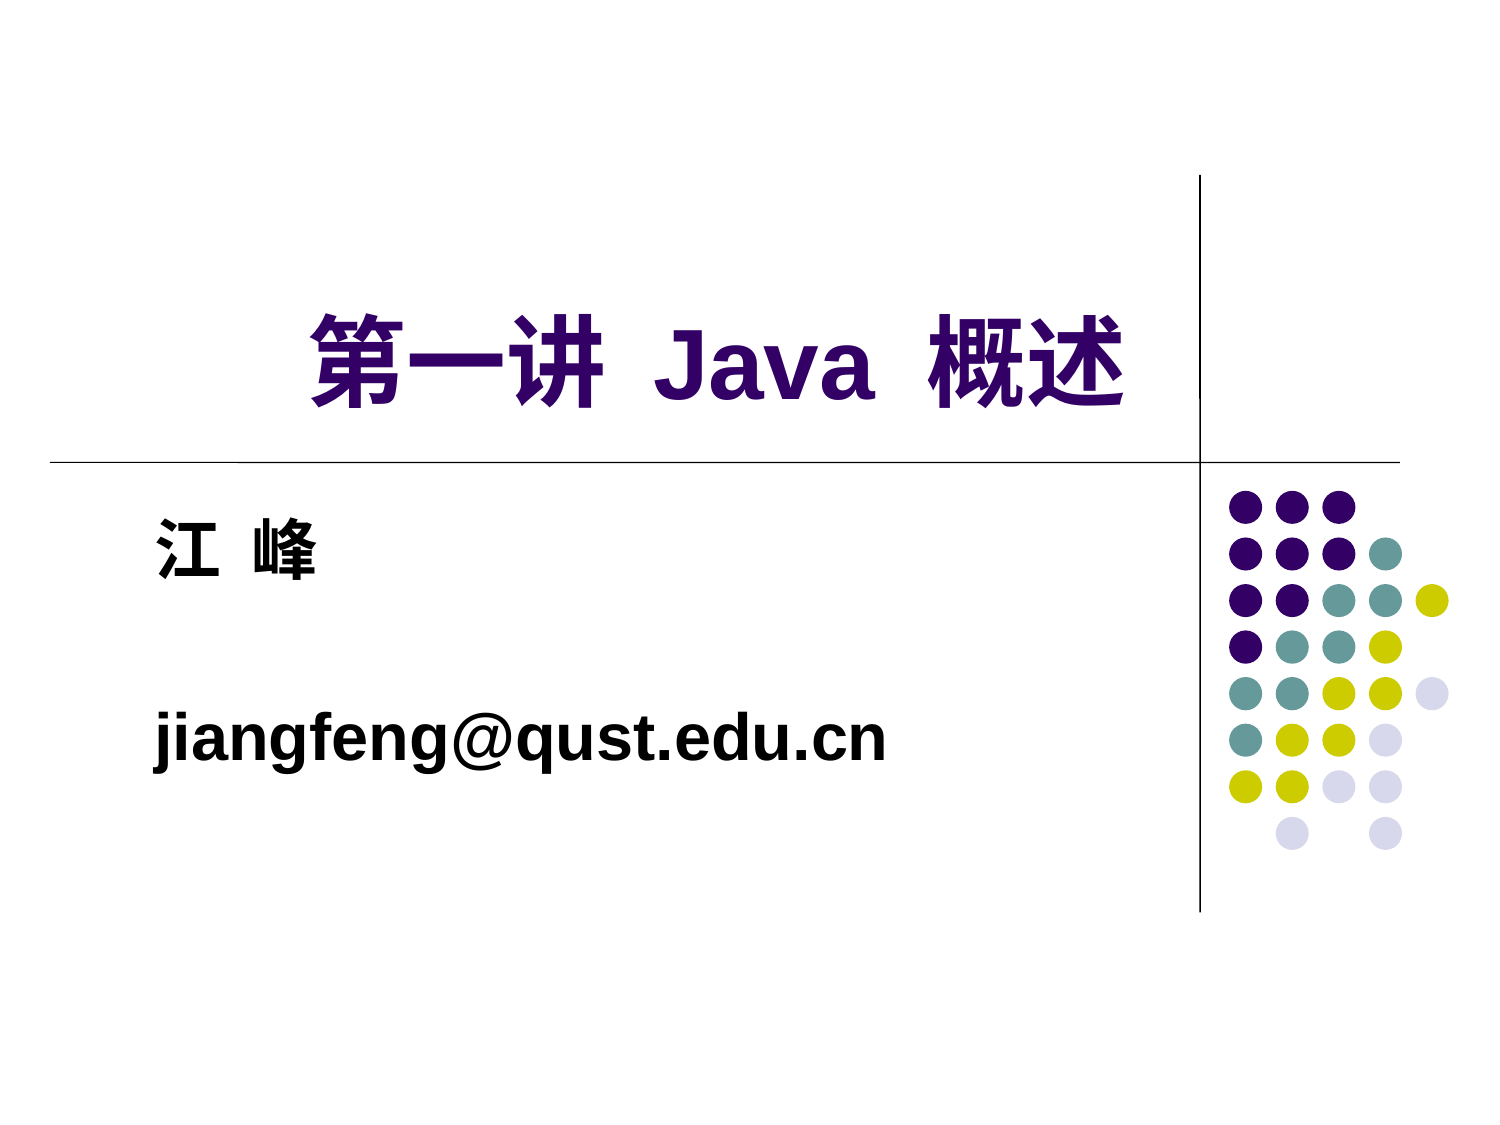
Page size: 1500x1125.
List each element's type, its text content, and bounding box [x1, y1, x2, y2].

title 第一讲 Java 概述 [51, 76, 1165, 427]
subtitle 江 峰 jiangfeng@qust.edu.cn [139, 499, 1165, 888]
